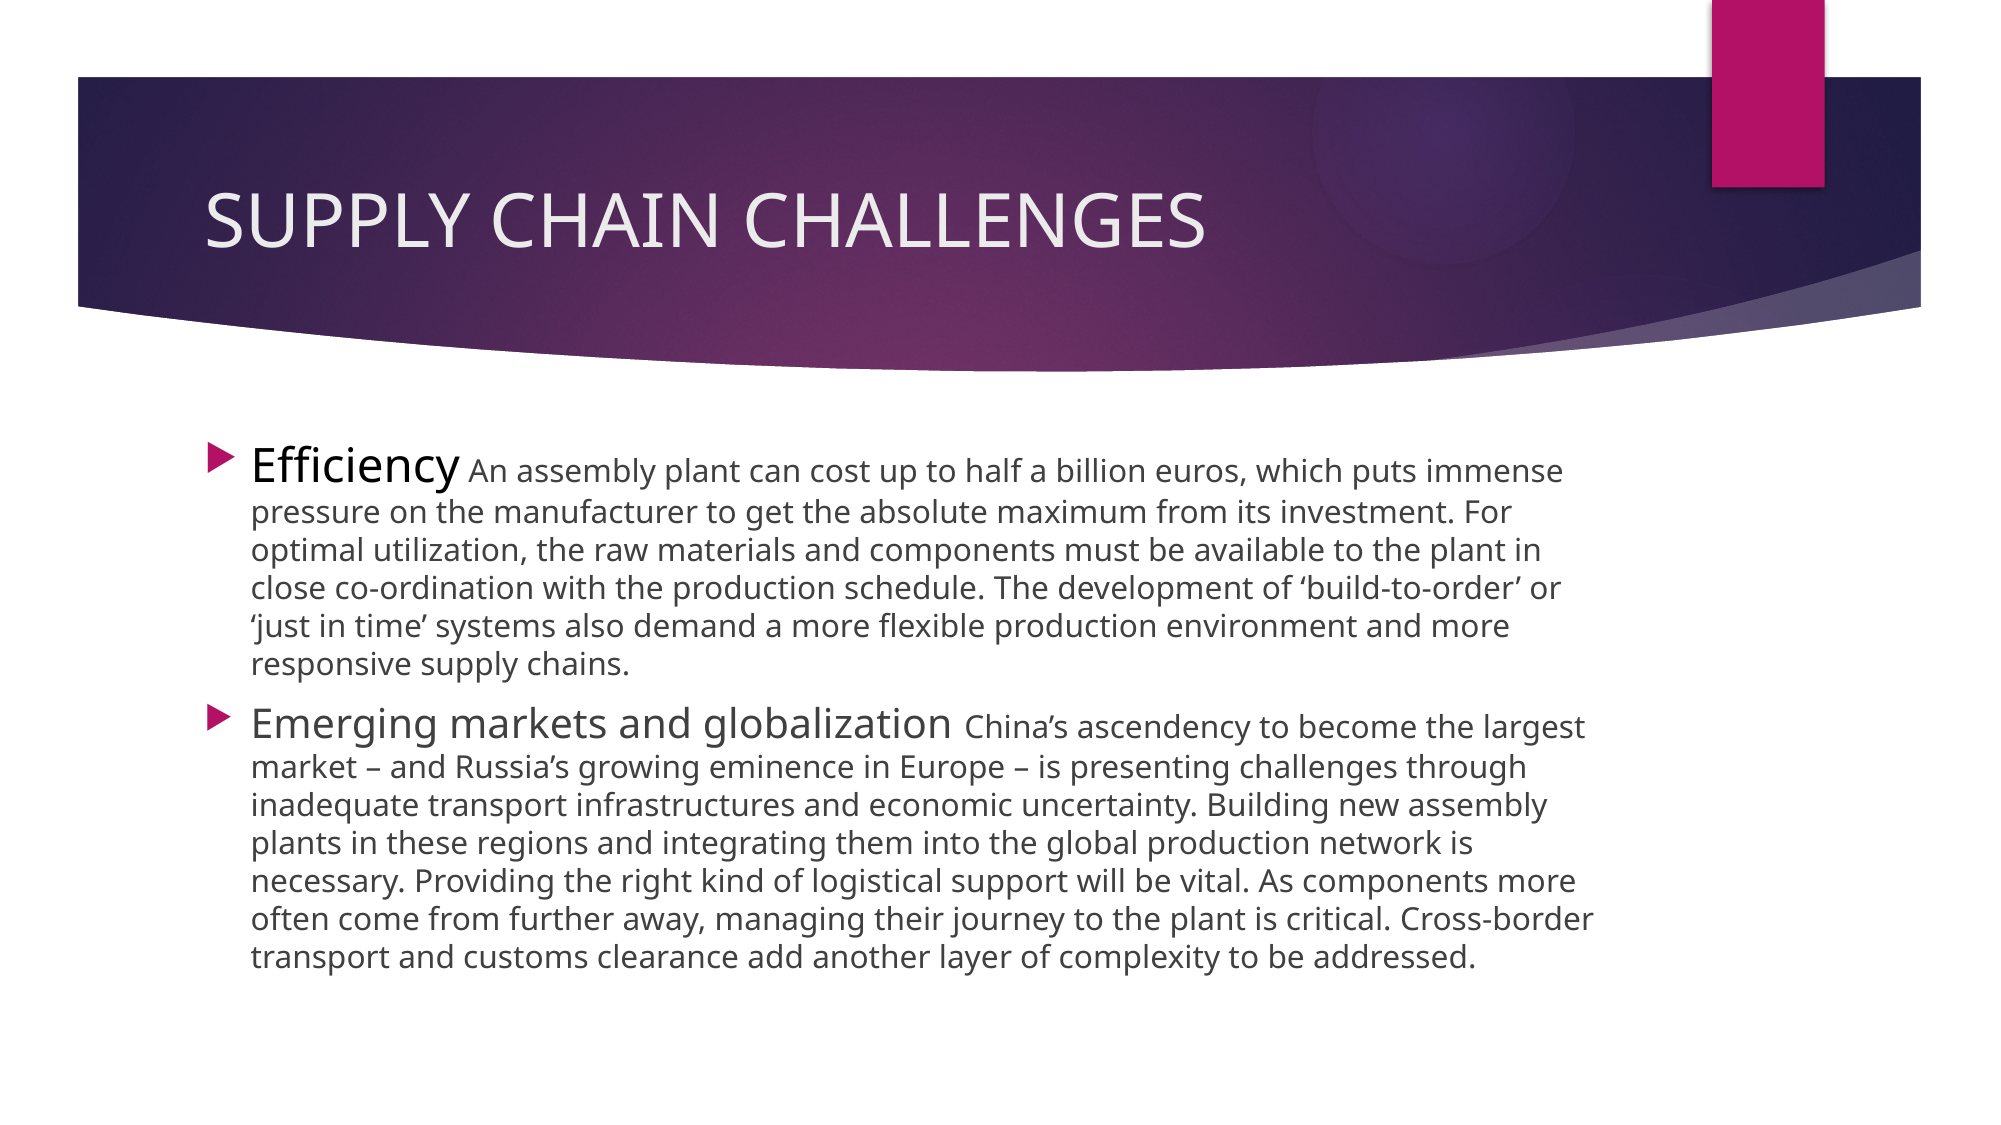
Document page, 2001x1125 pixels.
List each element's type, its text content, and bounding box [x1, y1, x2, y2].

list Efficiency An assembly plant can cost up to half a billion euros, which puts immense pressure on the manufacturer to get the absolute maximum from its investment. For optimal utilization, the raw materials and components must be available to the plant in close co-ordination with the production schedule. The development of ‘build-to-order’ or ‘just in time’ systems also demand a more flexible production environment and more responsive supply chains. Emerging markets and globalization China’s ascendency to become the largest market – and Russia’s growing eminence in Europe – is presenting challenges through inadequate transport infrastructures and economic uncertainty. Building new assembly plants in these regions and integrating them into the global production network is necessary. Providing the right kind of logistical support will be vital. As components more often come from further away, managing their journey to the plant is critical. Cross-border transport and customs clearance add another layer of complexity to be addressed. [189, 427, 1638, 988]
title SUPPLY CHAIN CHALLENGES [189, 159, 1627, 276]
